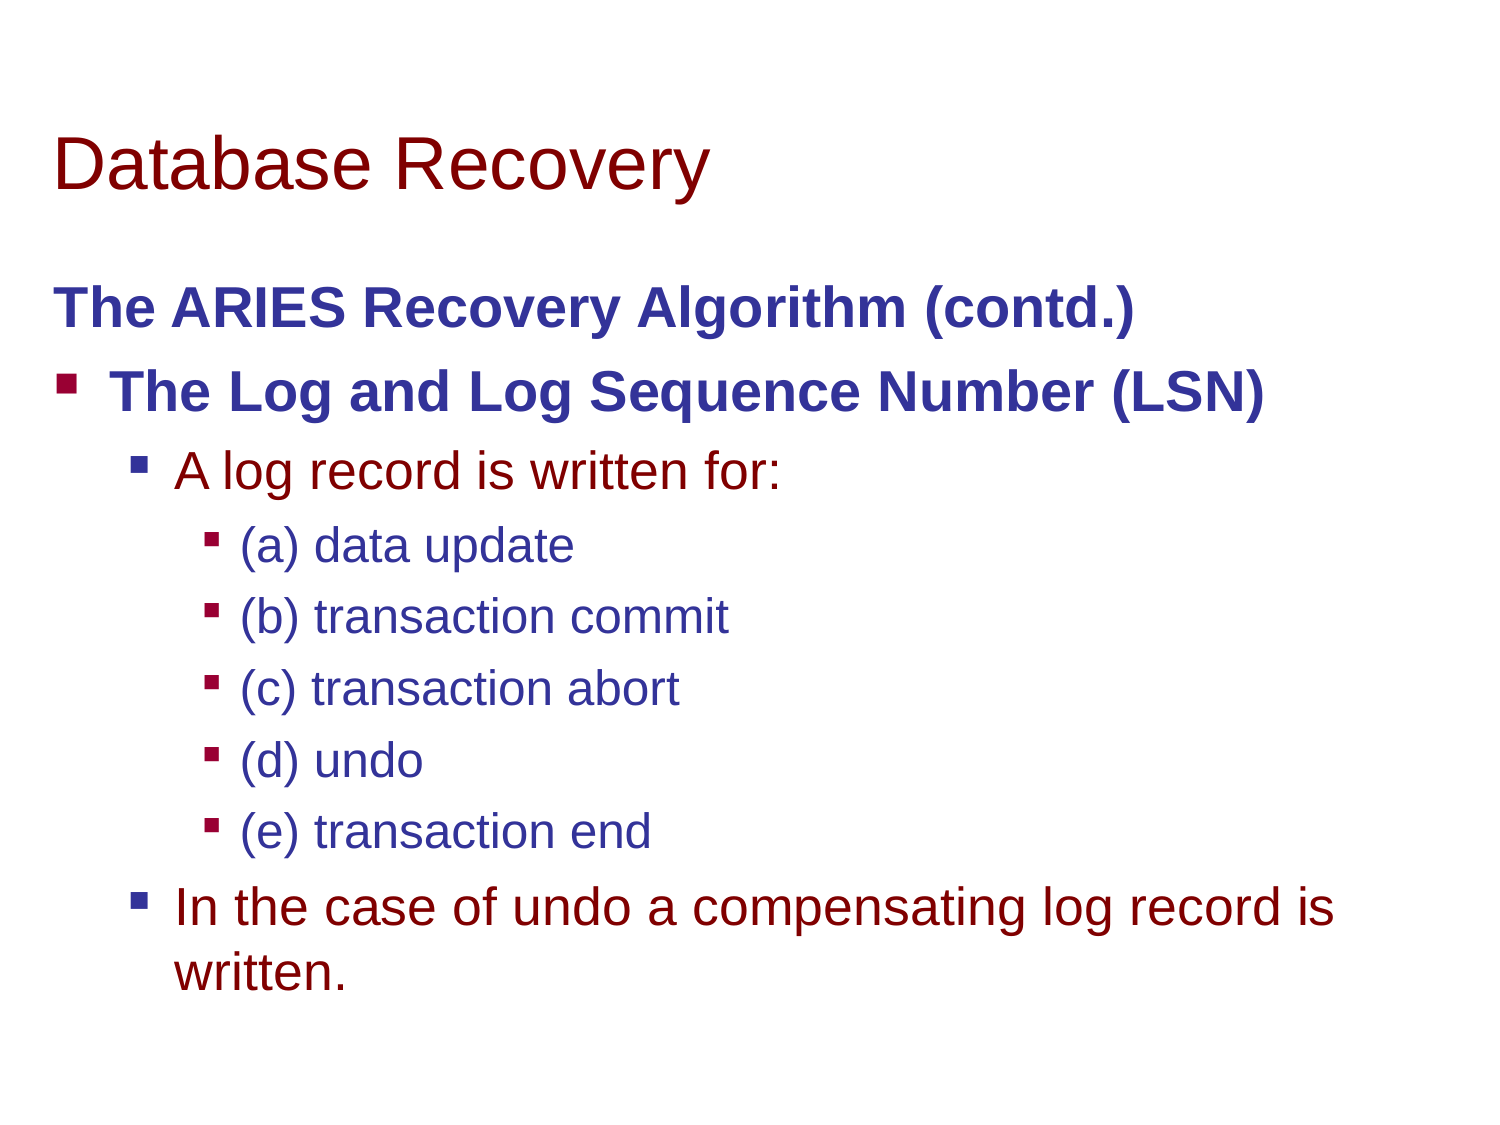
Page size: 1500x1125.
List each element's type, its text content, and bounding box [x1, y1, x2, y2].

text_box [210, 283, 1482, 349]
text_box Database Recovery [37, 49, 1317, 213]
text_box The ARIES Recovery Algorithm (contd.) The Log and Log Sequence Number (LSN) A log record is written for: (a) data update (b) transaction commit (c) transaction abort (d) undo (e) transaction end In the case of undo a compensating log record is written. [39, 262, 1400, 1013]
